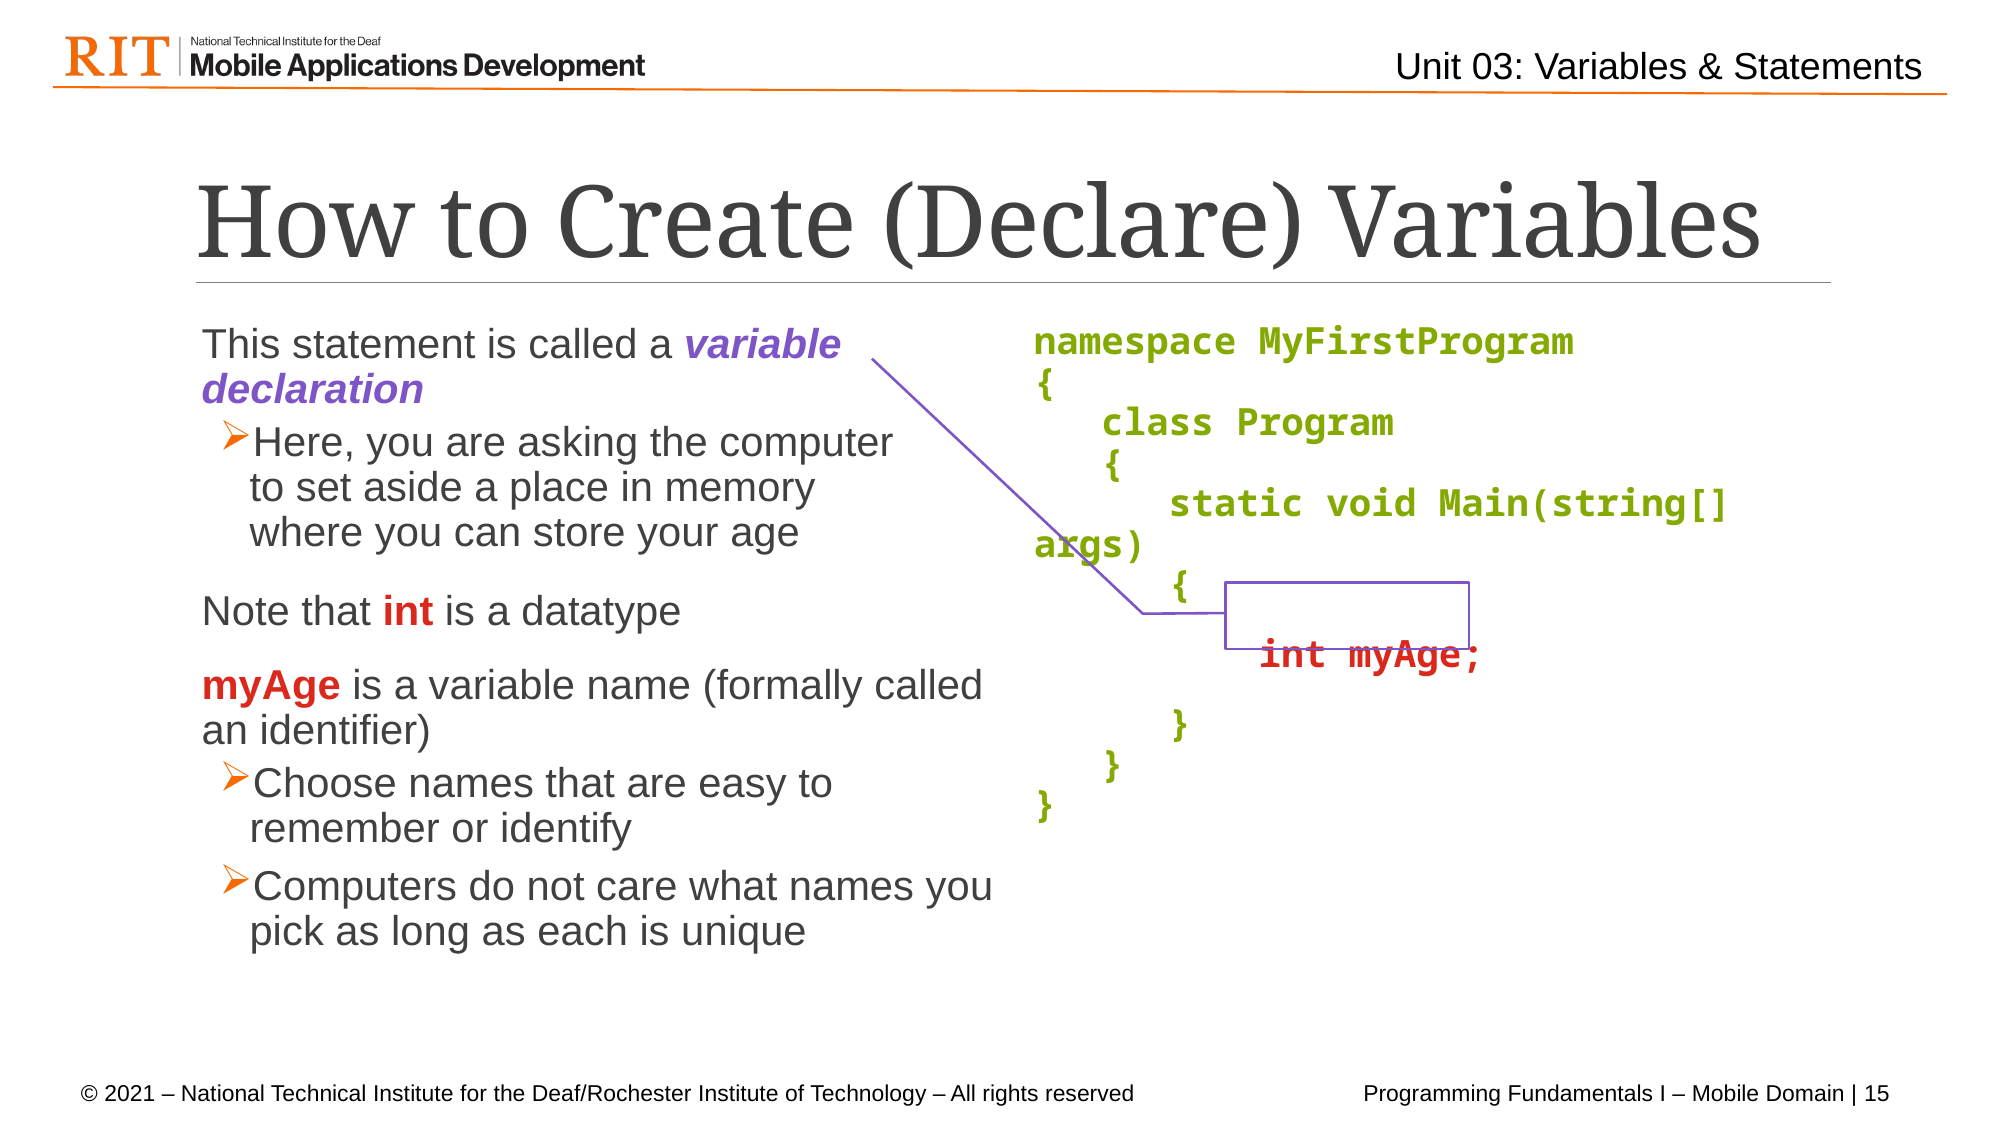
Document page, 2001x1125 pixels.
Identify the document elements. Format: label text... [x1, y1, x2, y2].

list namespace MyFirstProgram { class Program { static void Main(string[] args) { int myAge; } } } [1018, 314, 1829, 972]
list This statement is called a variable declaration Here, you are asking the computer to set aside a place in memory where you can store your age Note that int is a datatype myAge is a variable name (formally called an identifier) Choose names that are easy to remember or identify Computers do not care what names you pick as long as each is unique [186, 314, 997, 972]
text_box [871, 357, 1470, 650]
picture [60, 27, 654, 85]
title How to Create (Declare) Variables [180, 47, 1830, 285]
